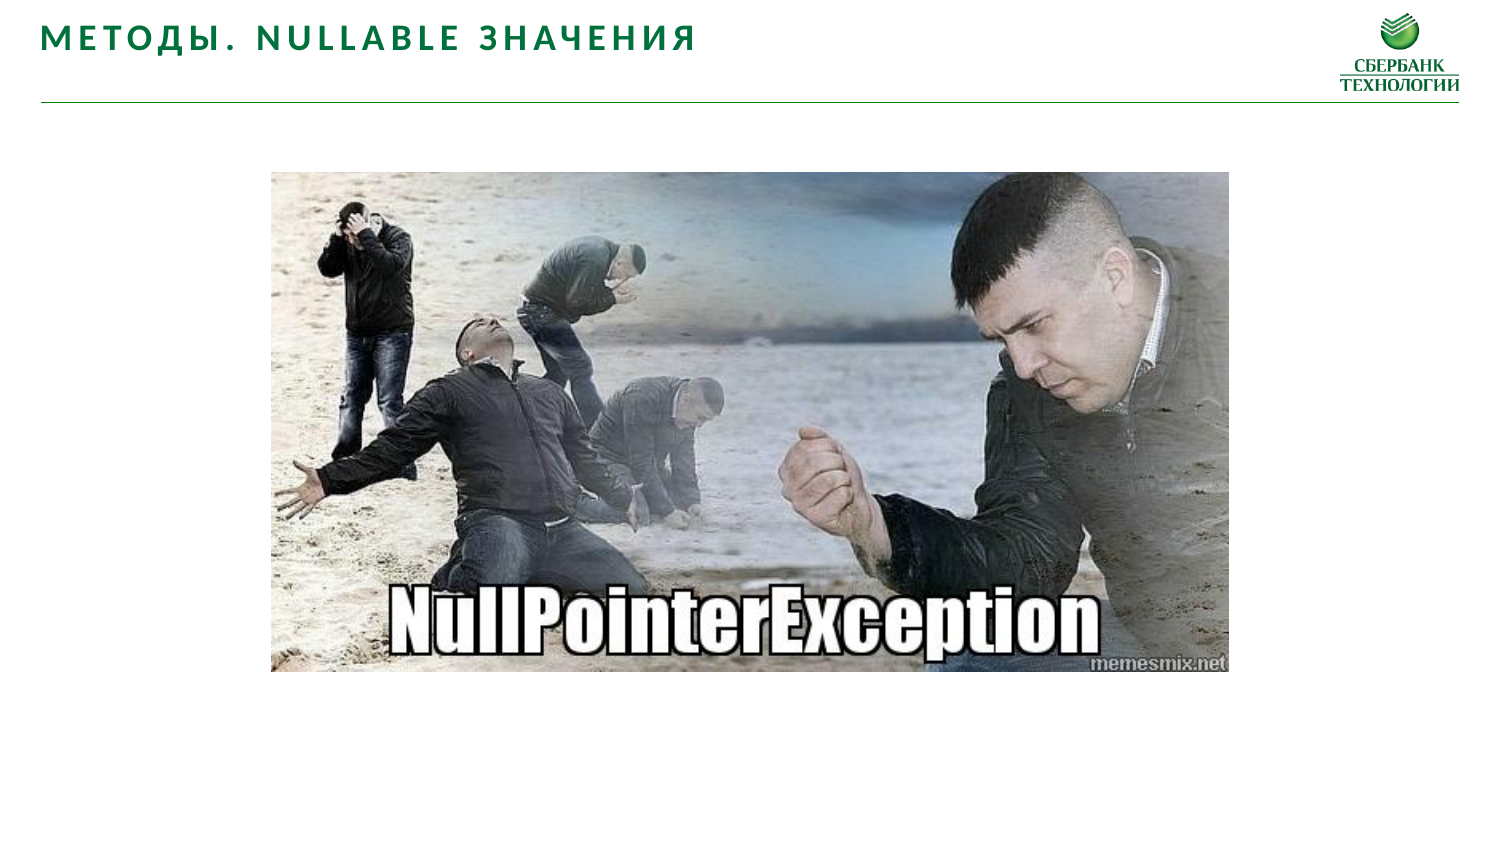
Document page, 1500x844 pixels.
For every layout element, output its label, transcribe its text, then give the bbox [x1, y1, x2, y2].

picture [1340, 13, 1459, 91]
list Методы. Nullable значения [39, 12, 1116, 103]
picture [270, 171, 1229, 672]
